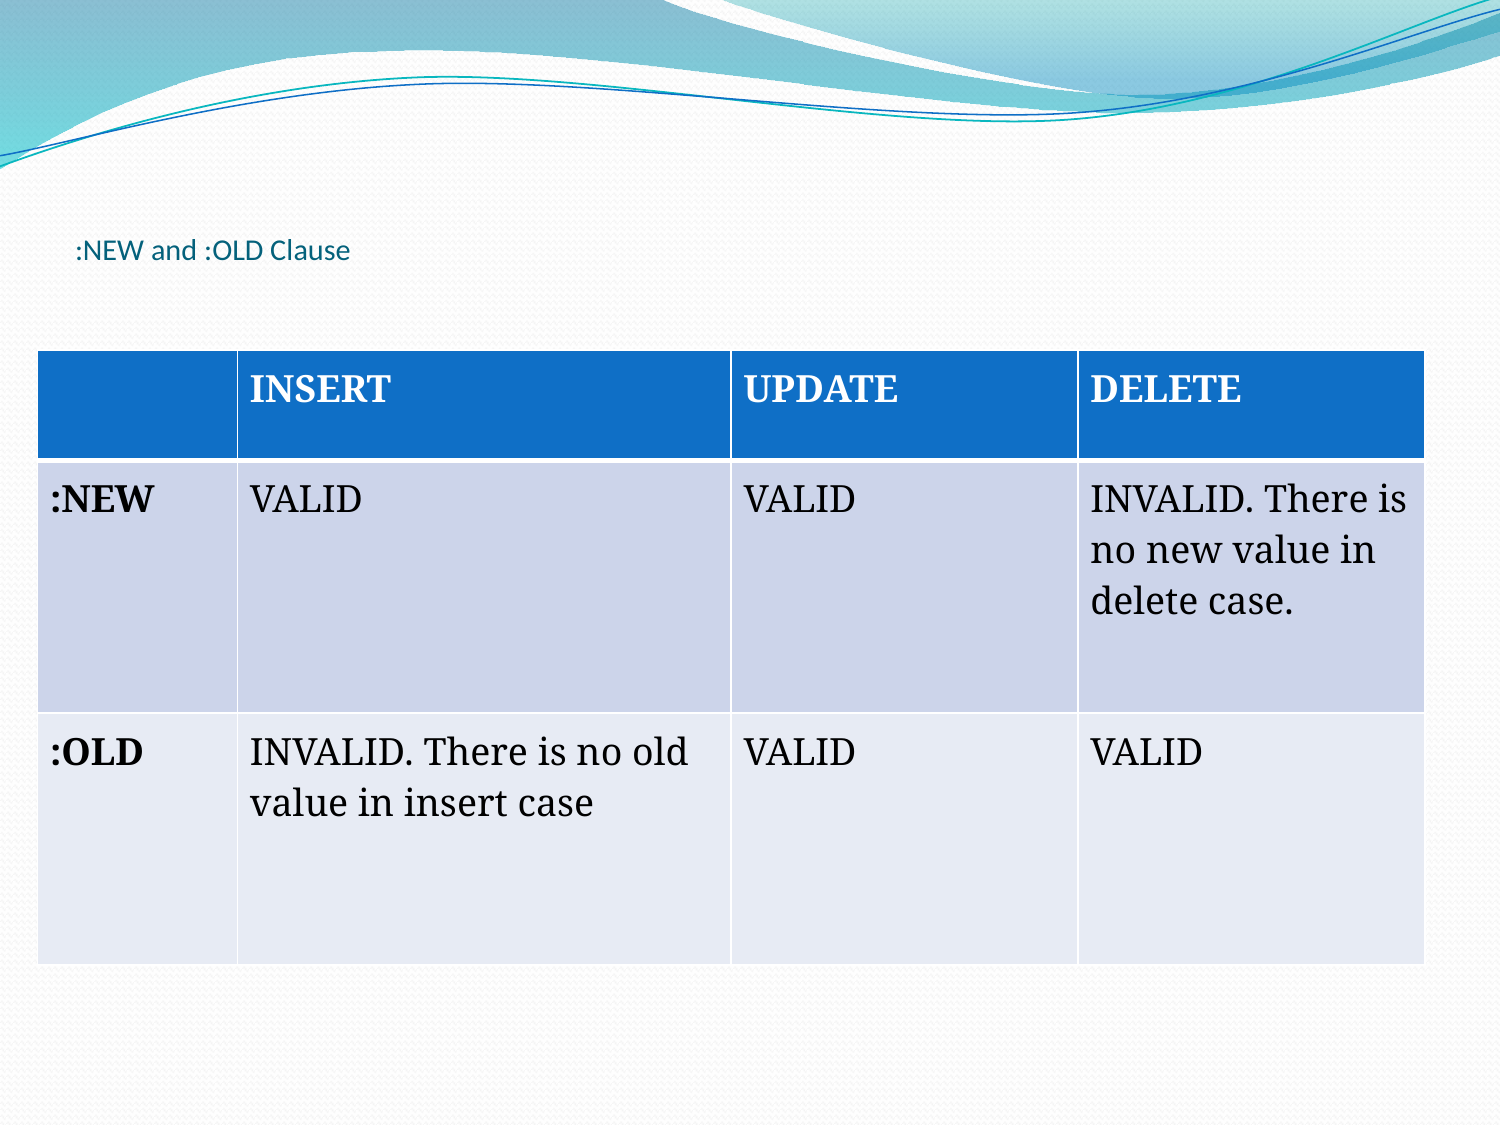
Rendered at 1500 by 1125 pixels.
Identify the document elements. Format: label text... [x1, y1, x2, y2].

table_cell VALID [238, 463, 730, 712]
table_cell VALID [732, 714, 1077, 964]
table_header UPDATE [732, 351, 1077, 458]
table_cell :OLD [38, 714, 237, 964]
table_cell VALID [1079, 714, 1424, 964]
table_cell :NEW [38, 463, 237, 712]
table_cell INVALID. There is no new value in delete case. [1079, 463, 1424, 712]
table_cell VALID [732, 463, 1077, 712]
table_header [38, 351, 237, 458]
table_header INSERT [238, 351, 730, 458]
table_cell INVALID. There is no old value in insert case [238, 714, 730, 964]
table_header DELETE [1079, 351, 1424, 458]
title :NEW and :OLD Clause [75, 75, 1425, 303]
